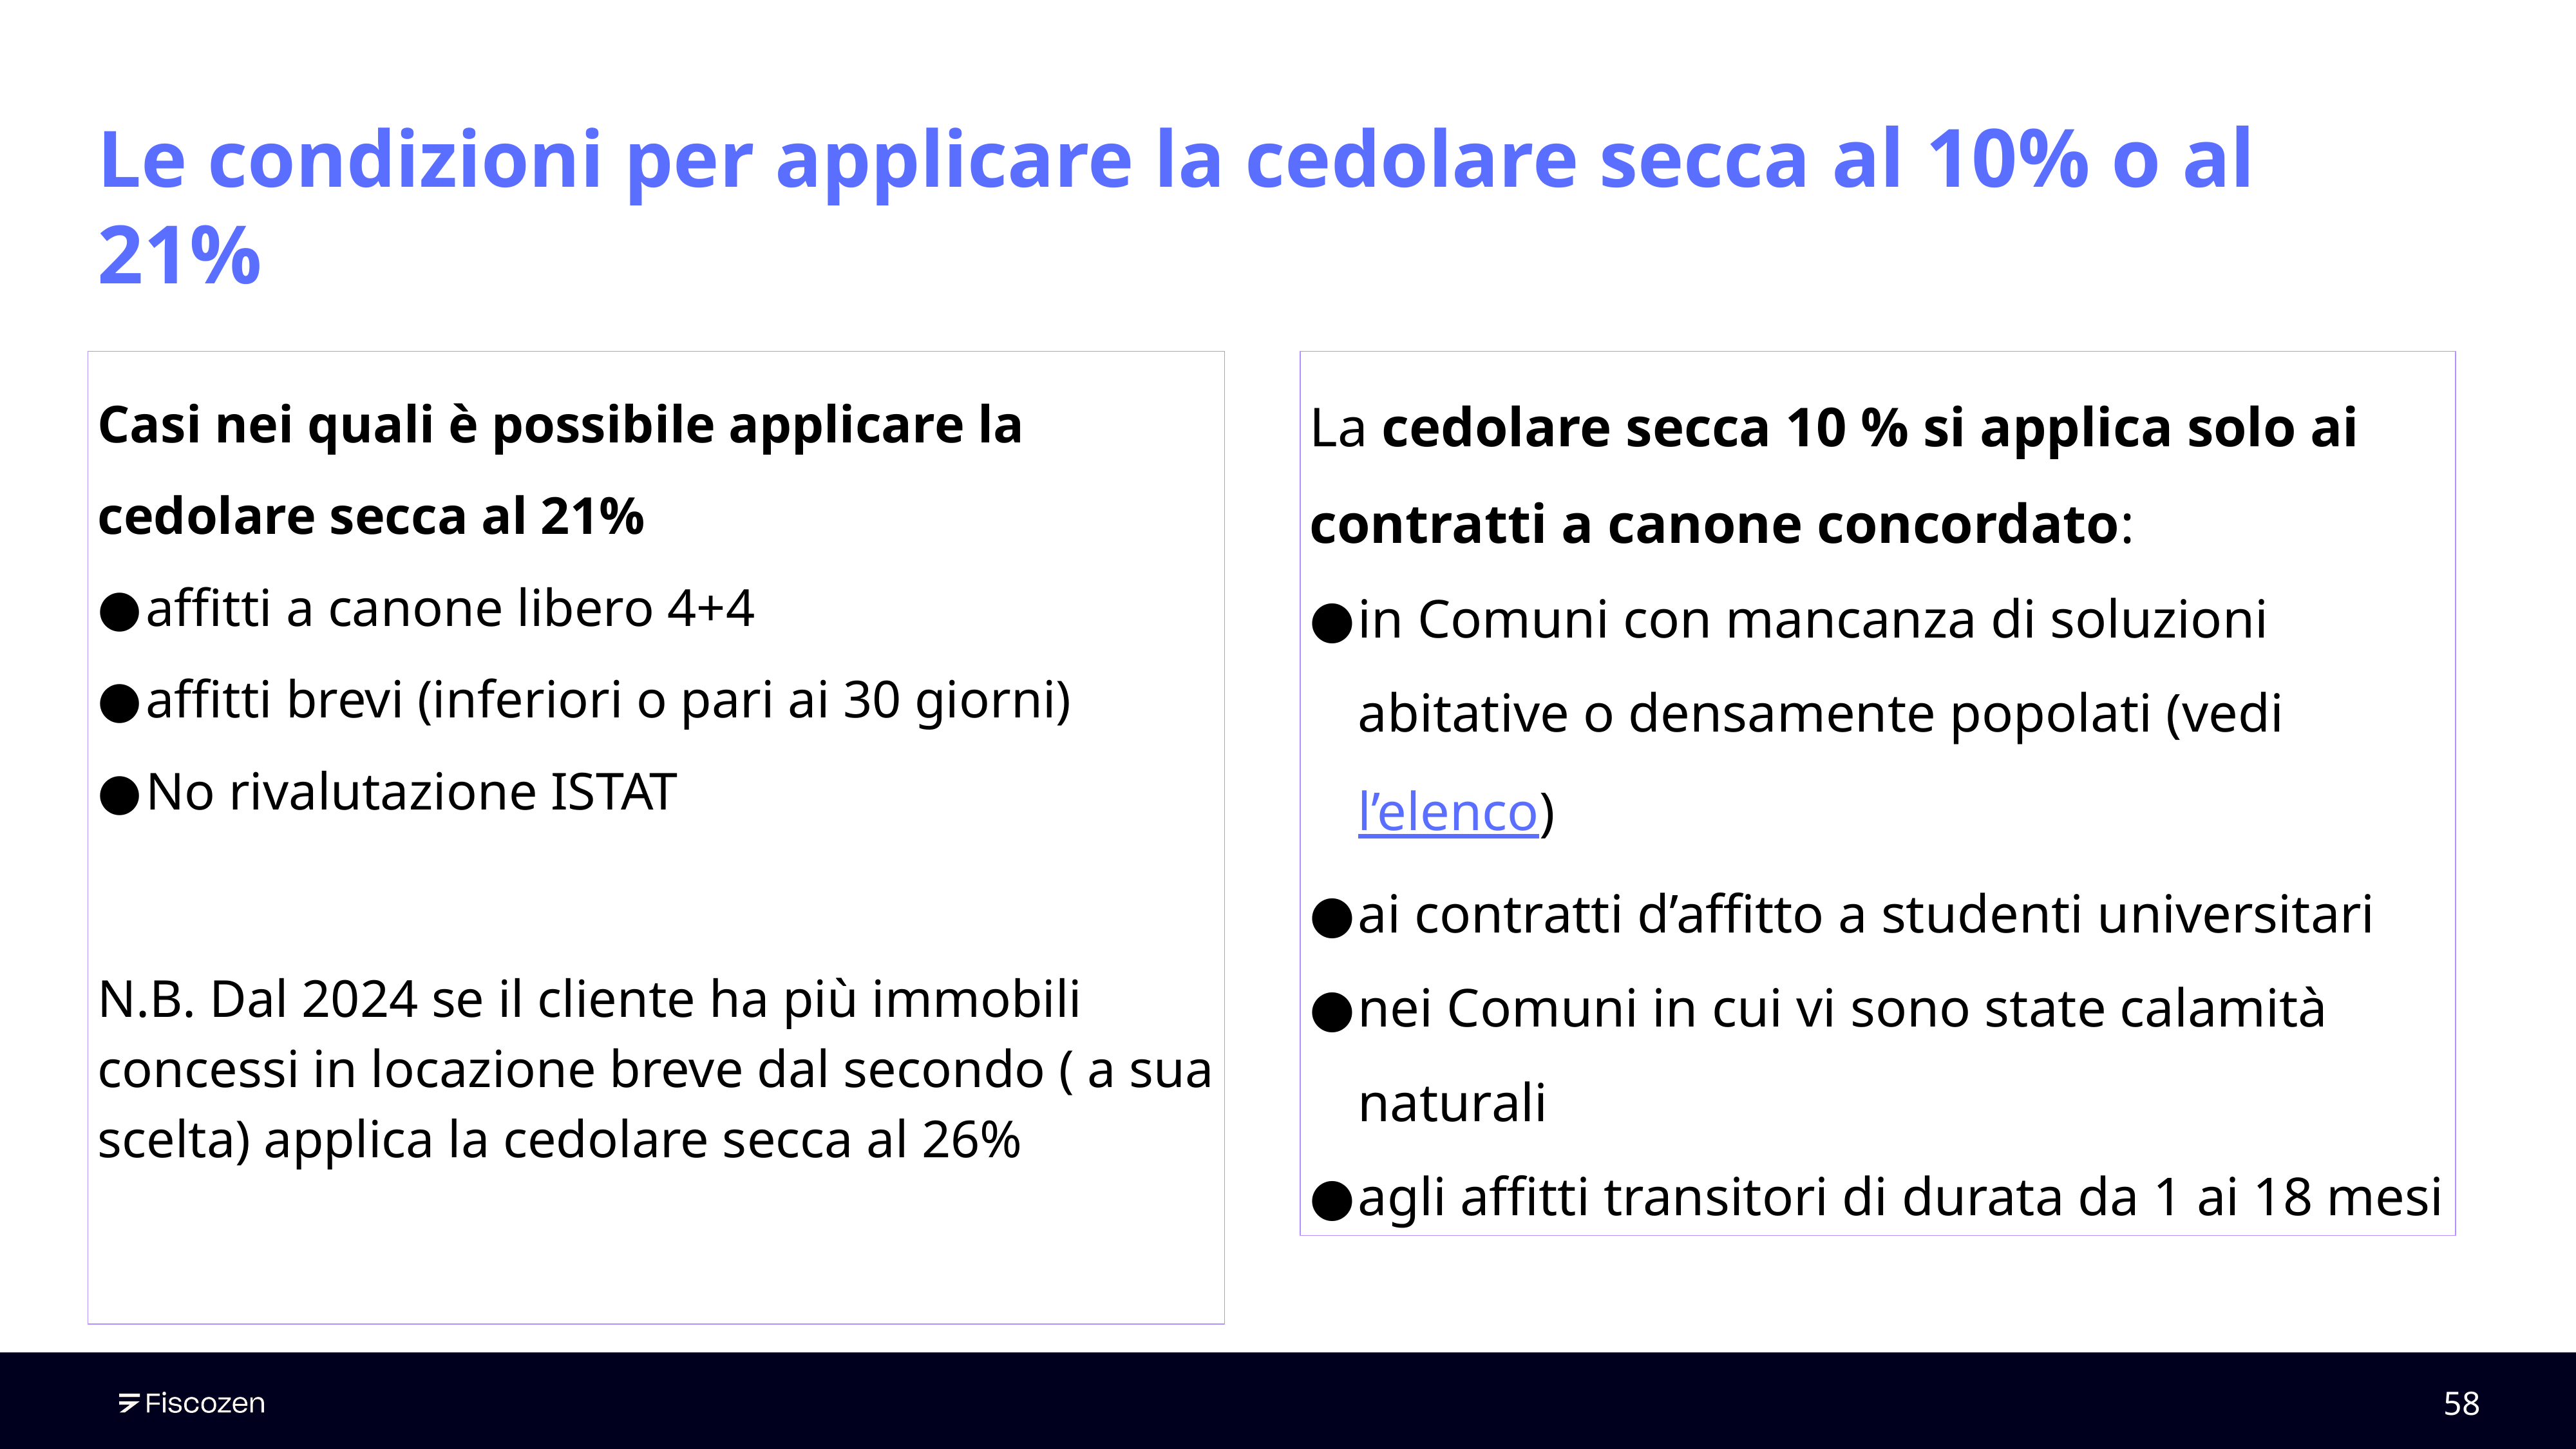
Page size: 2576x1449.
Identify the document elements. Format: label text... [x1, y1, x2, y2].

text_box La cedolare secca 10 % si applica solo ai contratti a canone concordato: in Comuni con mancanza di soluzioni abitative o densamente popolati (vedi l’elenco) ai contratti d’affitto a studenti universitari nei Comuni in cui vi sono state calamità naturali agli affitti transitori di durata da 1 ai 18 mesi [1300, 351, 2456, 1236]
slide_number ‹#› [2322, 1377, 2486, 1449]
picture [0, 1352, 2576, 1449]
text_box Casi nei quali è possibile applicare la cedolare secca al 21% affitti a canone libero 4+4 affitti brevi (inferiori o pari ai 30 giorni) No rivalutazione ISTAT N.B. Dal 2024 se il cliente ha più immobili concessi in locazione breve dal secondo ( a sua scelta) applica la cedolare secca al 26% [88, 351, 1225, 1325]
title Le condizioni per applicare la cedolare secca al 10% o al 21% [88, 97, 2423, 232]
